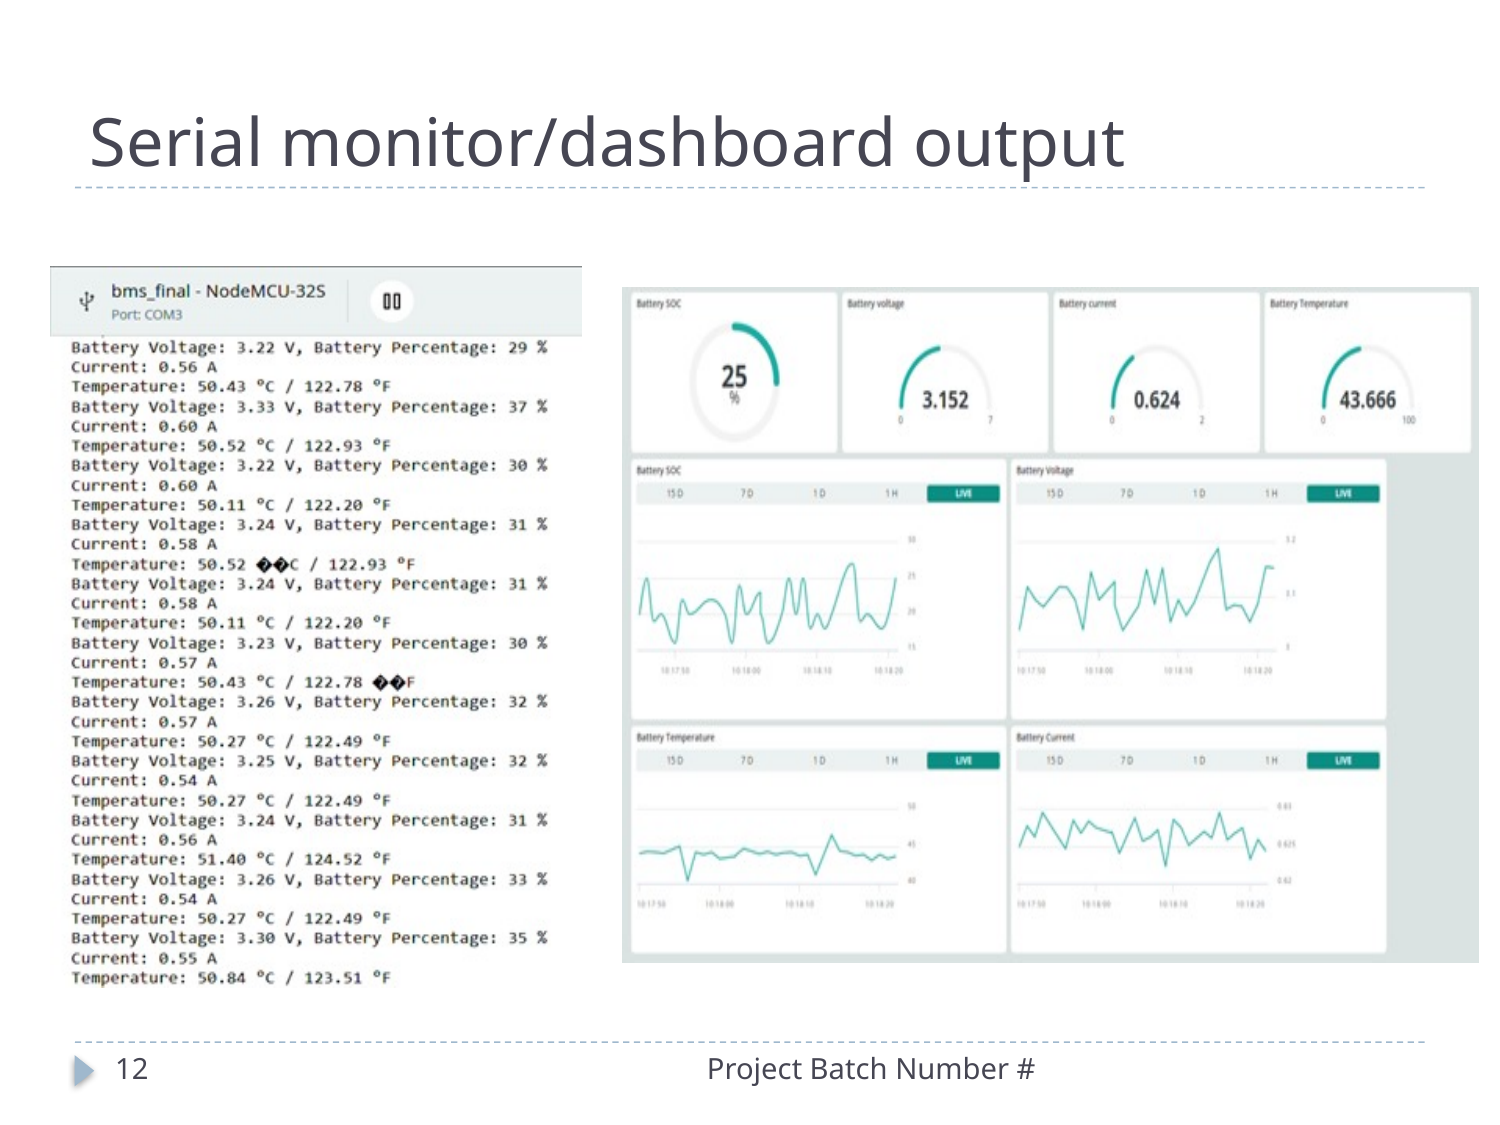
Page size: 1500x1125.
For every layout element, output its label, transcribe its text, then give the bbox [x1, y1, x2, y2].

footer Project Batch Number # [475, 1042, 1051, 1103]
picture [49, 266, 582, 988]
title Serial monitor/dashboard output [75, 24, 1425, 188]
slide_number 12 [100, 1042, 426, 1103]
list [622, 287, 1479, 963]
